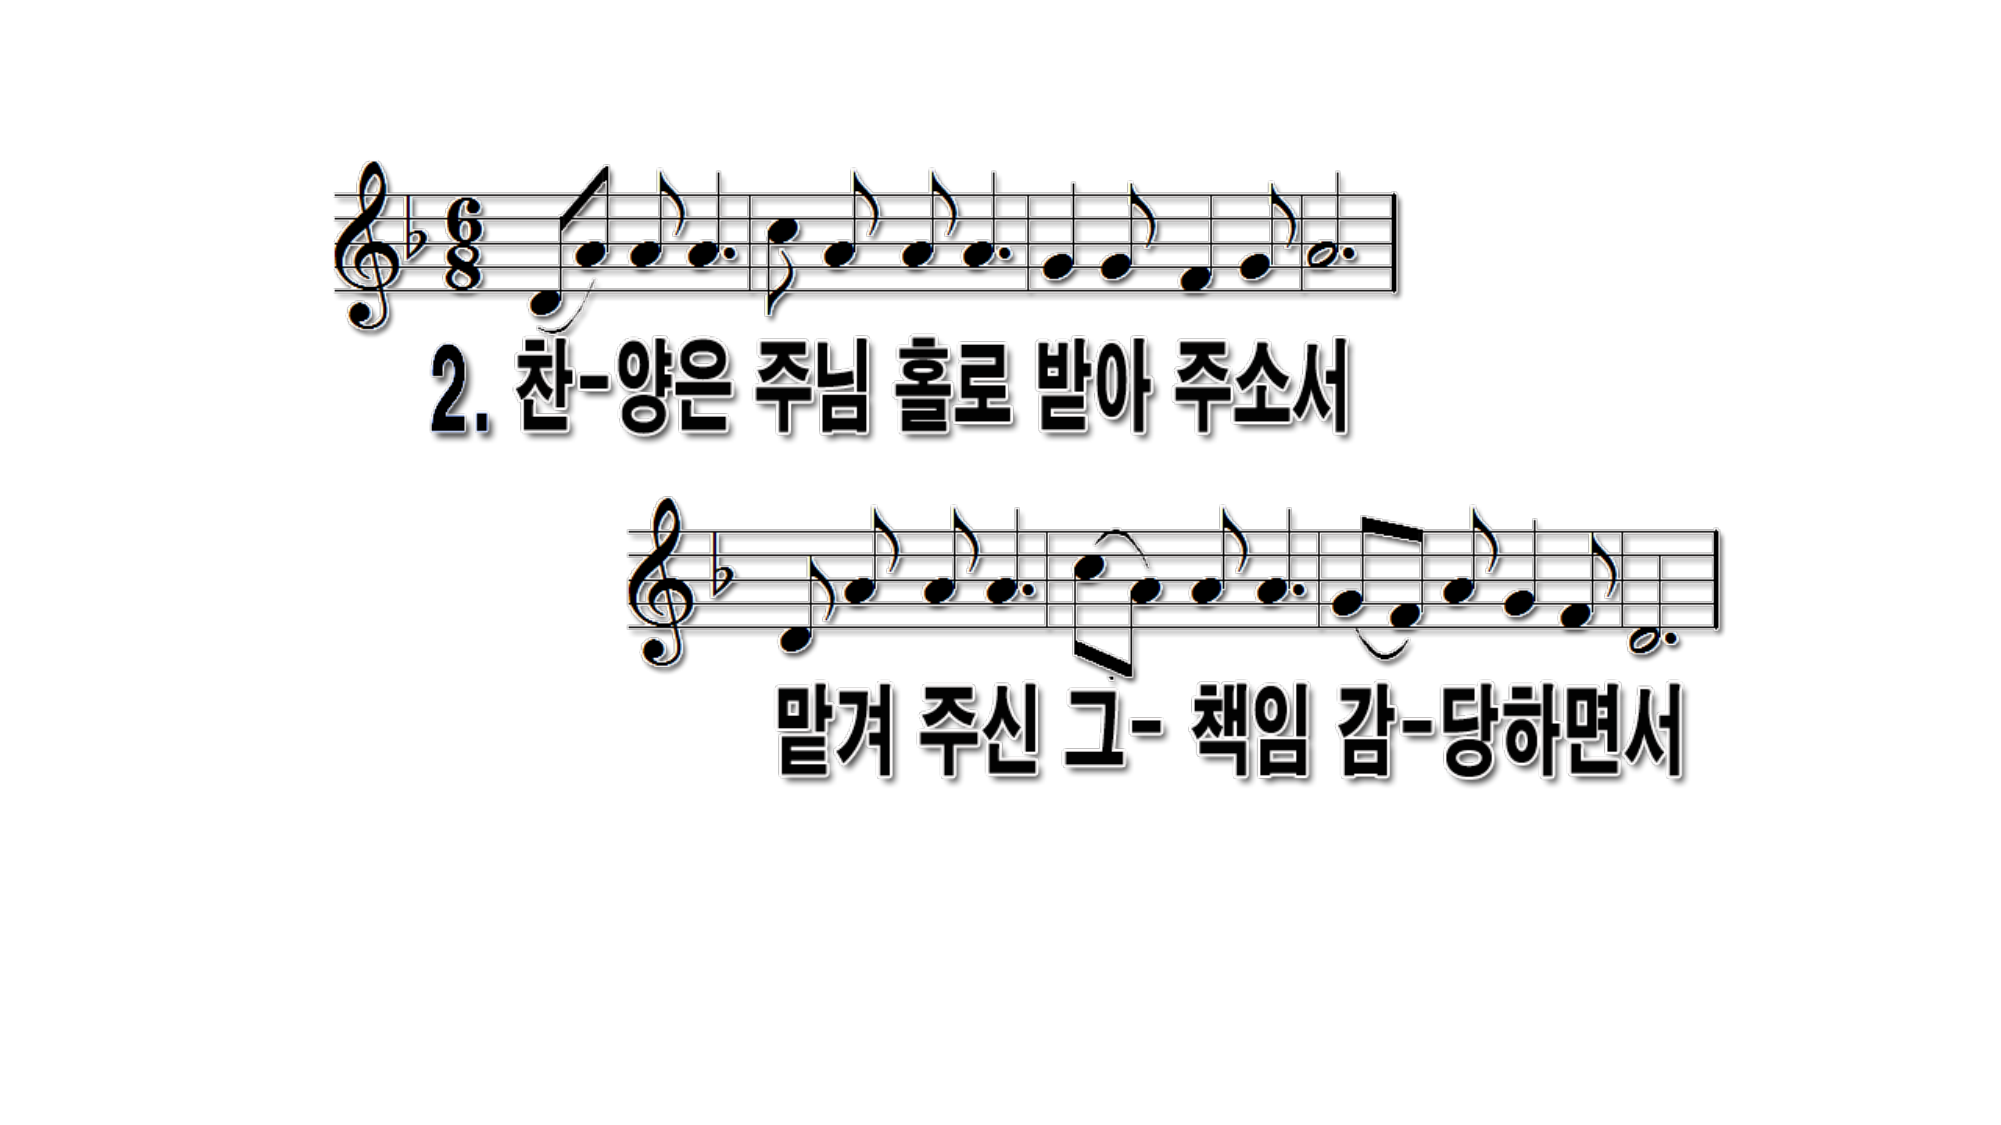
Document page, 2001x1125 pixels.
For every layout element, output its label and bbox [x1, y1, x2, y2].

picture [249, 0, 1750, 835]
